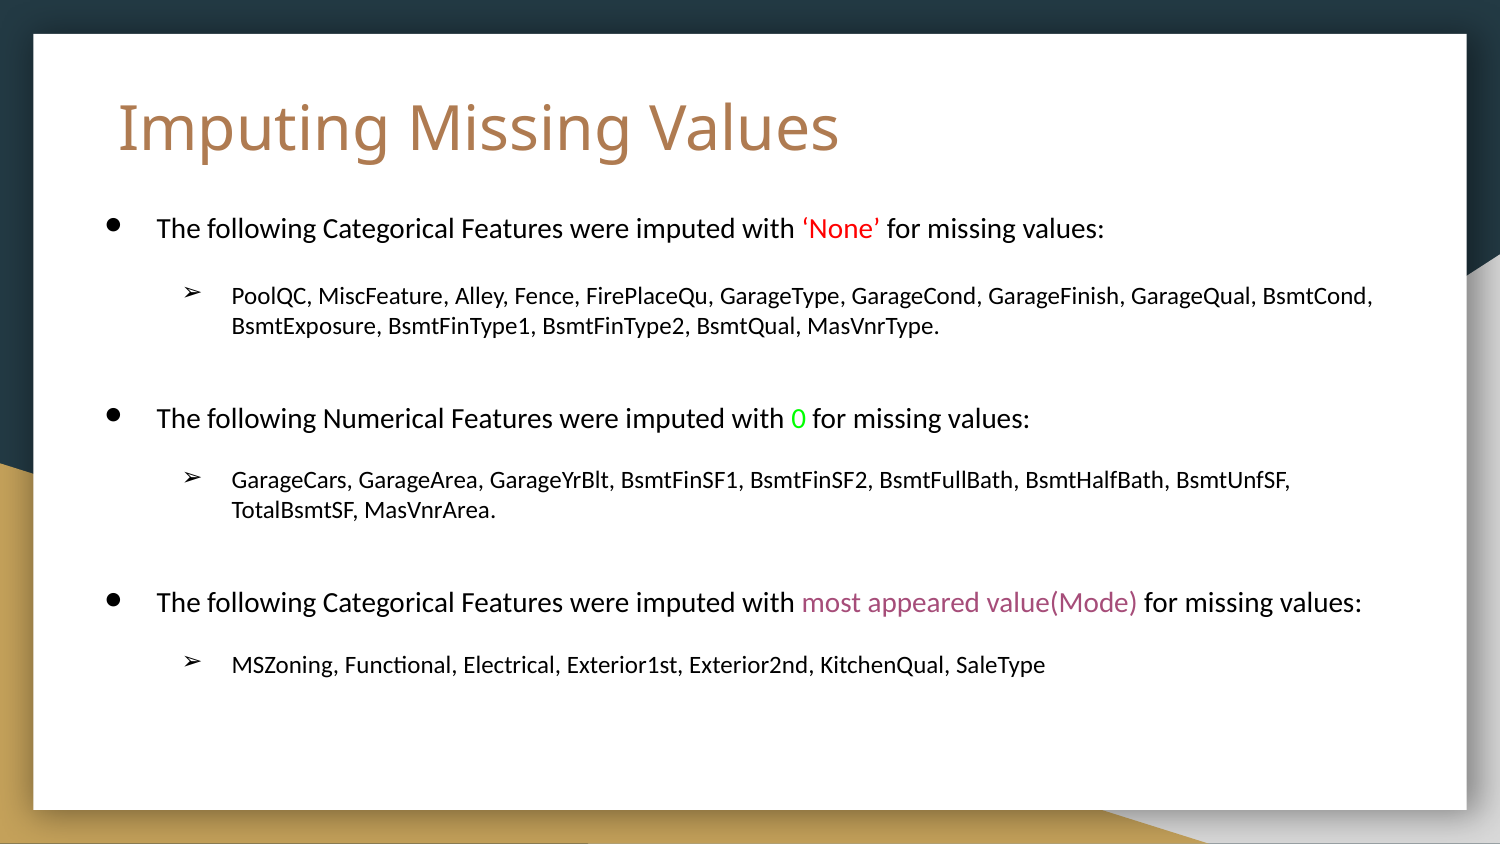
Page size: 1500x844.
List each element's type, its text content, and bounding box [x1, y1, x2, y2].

text_box The following Categorical Features were imputed with ‘None’ for missing values: PoolQC, MiscFeature, Alley, Fence, FirePlaceQu, GarageType, GarageCond, GarageFinish, GarageQual, BsmtCond, BsmtExposure, BsmtFinType1, BsmtFinType2, BsmtQual, MasVnrType. The following Numerical Features were imputed with 0 for missing values: GarageCars, GarageArea, GarageYrBlt, BsmtFinSF1, BsmtFinSF2, BsmtFullBath, BsmtHalfBath, BsmtUnfSF, TotalBsmtSF, MasVnrArea. The following Categorical Features were imputed with most appeared value(Mode) for missing values: MSZoning, Functional, Electrical, Exterior1st, Exterior2nd, KitchenQual, SaleType [66, 194, 1428, 772]
title Imputing Missing Values [103, 73, 1335, 178]
